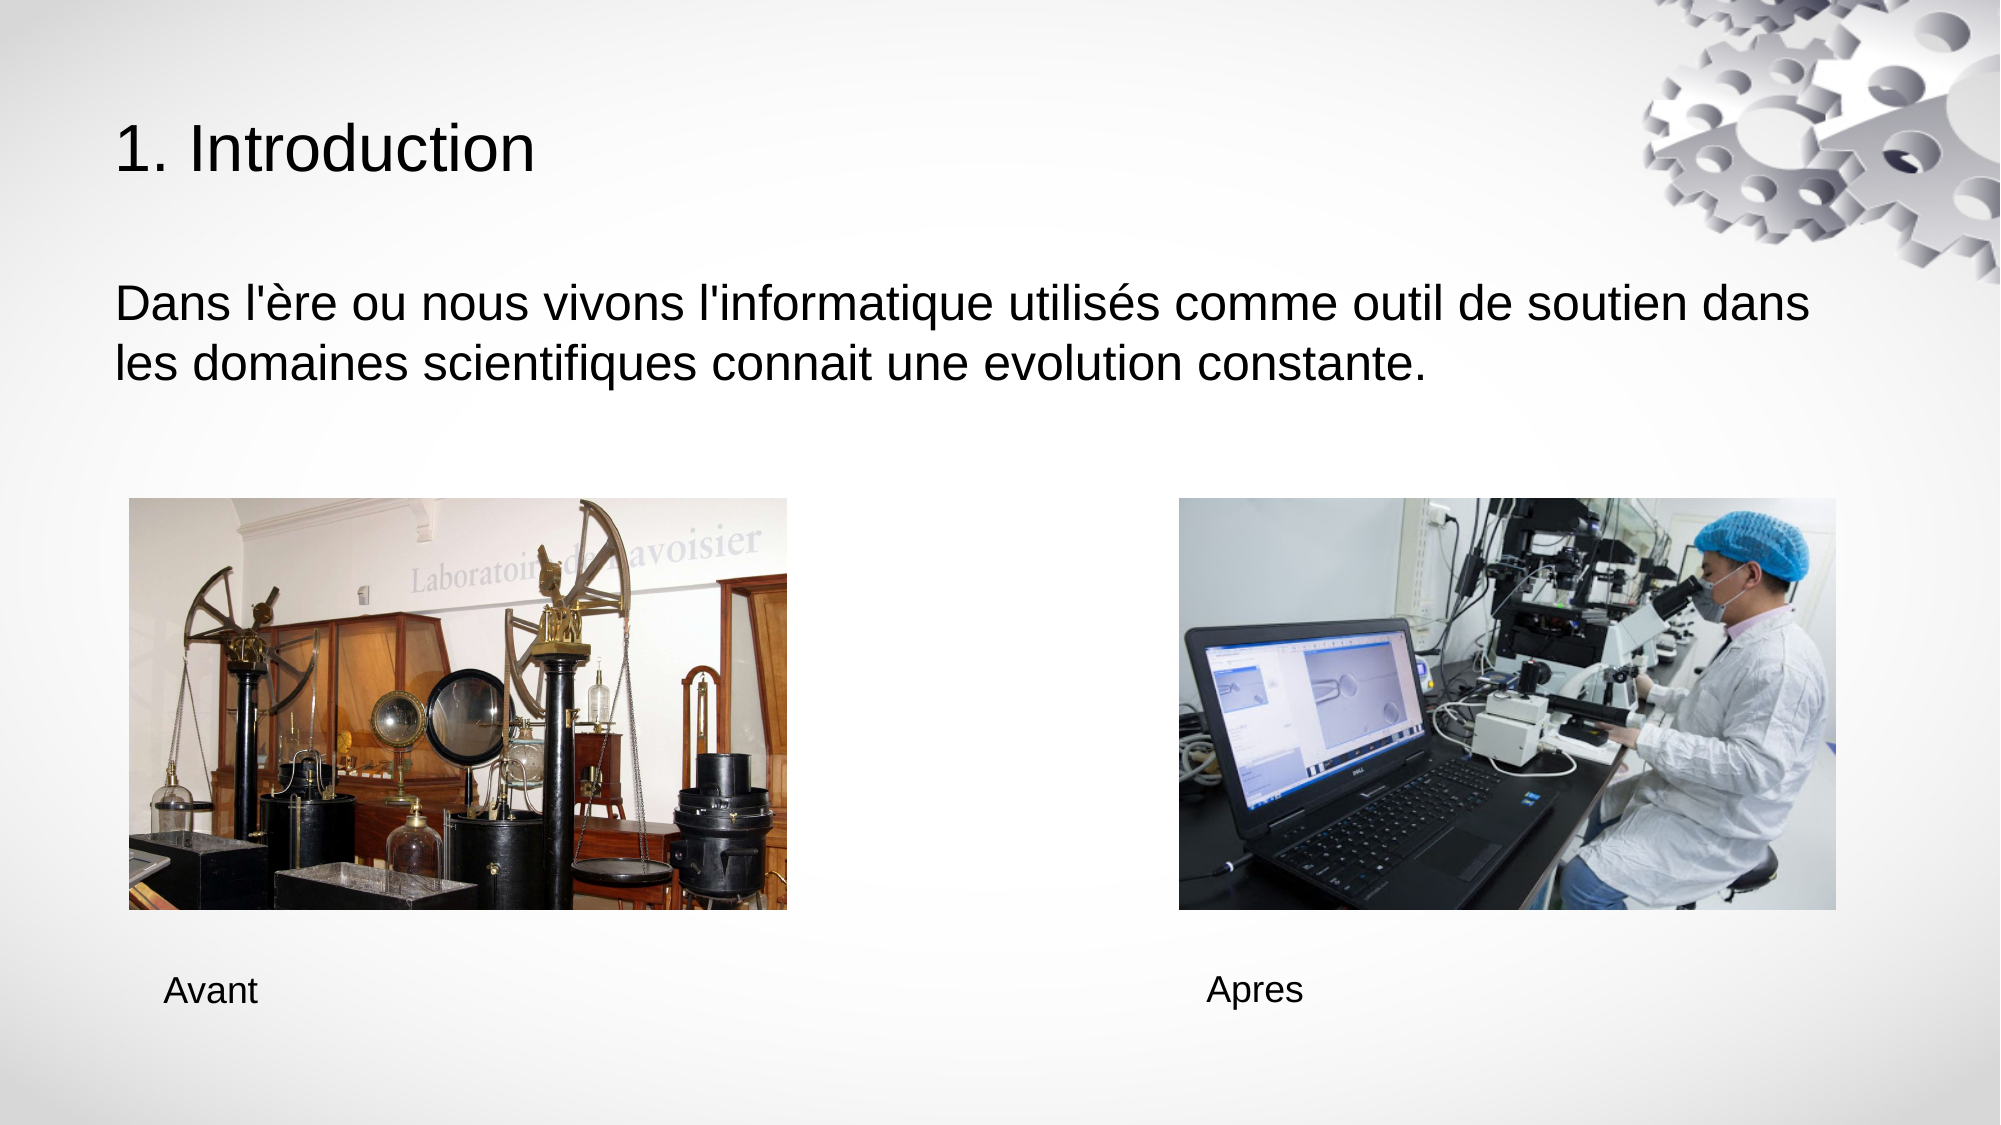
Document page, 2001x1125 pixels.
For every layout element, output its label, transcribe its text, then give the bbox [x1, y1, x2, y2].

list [129, 498, 787, 910]
title 1. Introduction [99, 96, 1901, 192]
text_box Apres [1191, 957, 1319, 1018]
picture [0, 0, 2000, 1125]
text_box Avant [148, 958, 274, 1019]
list Dans l'ère ou nous vivons l'informatique utilisés comme outil de soutien dans les domaines scientifiques connait une evolution constante. [99, 192, 1901, 1029]
